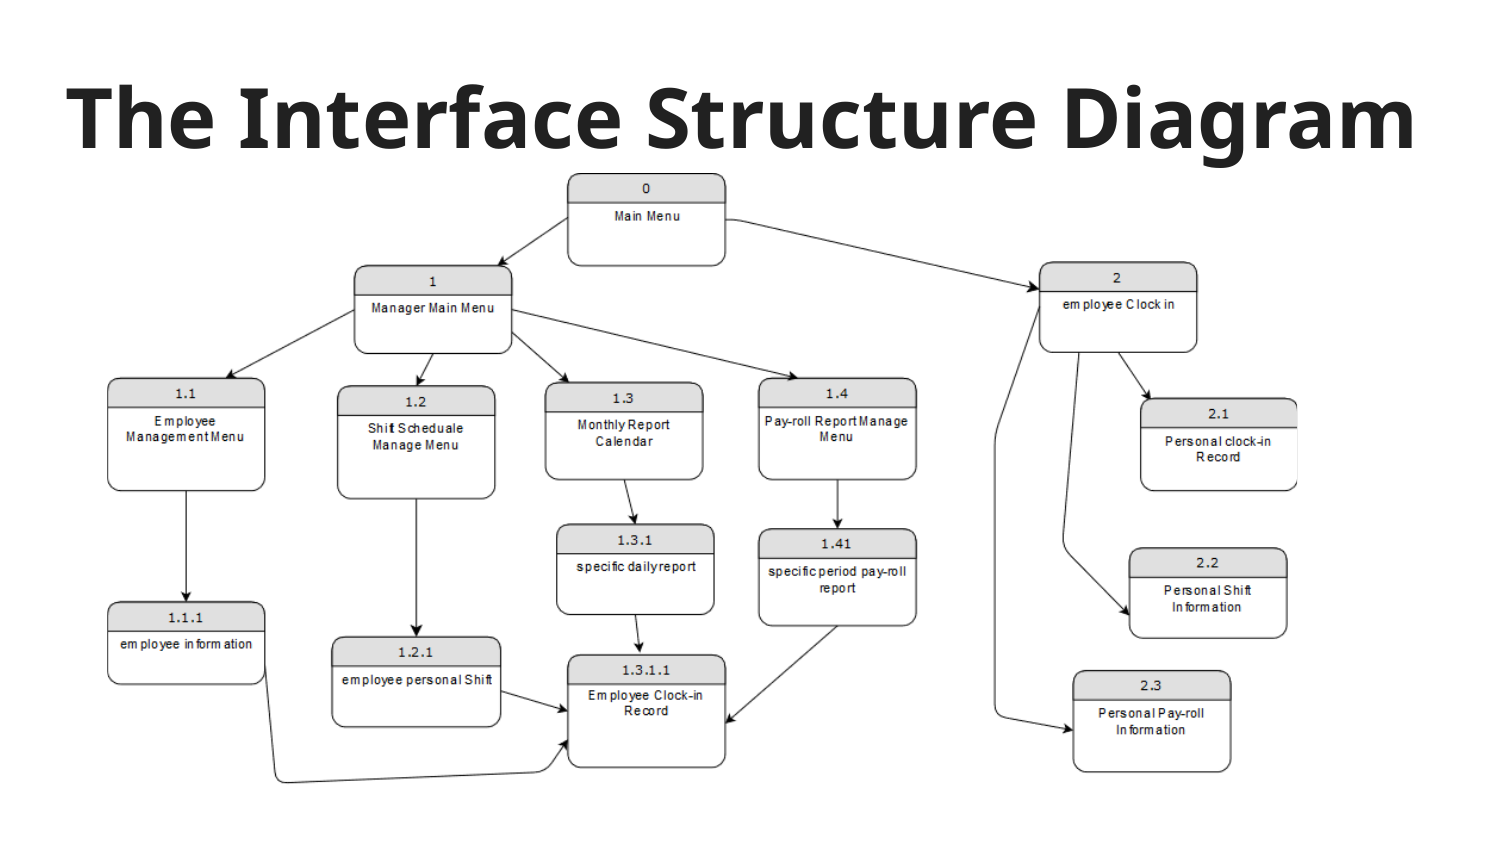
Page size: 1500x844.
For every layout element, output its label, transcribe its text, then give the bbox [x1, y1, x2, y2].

picture [107, 173, 1298, 792]
title The Interface Structure Diagram [50, 50, 1451, 174]
